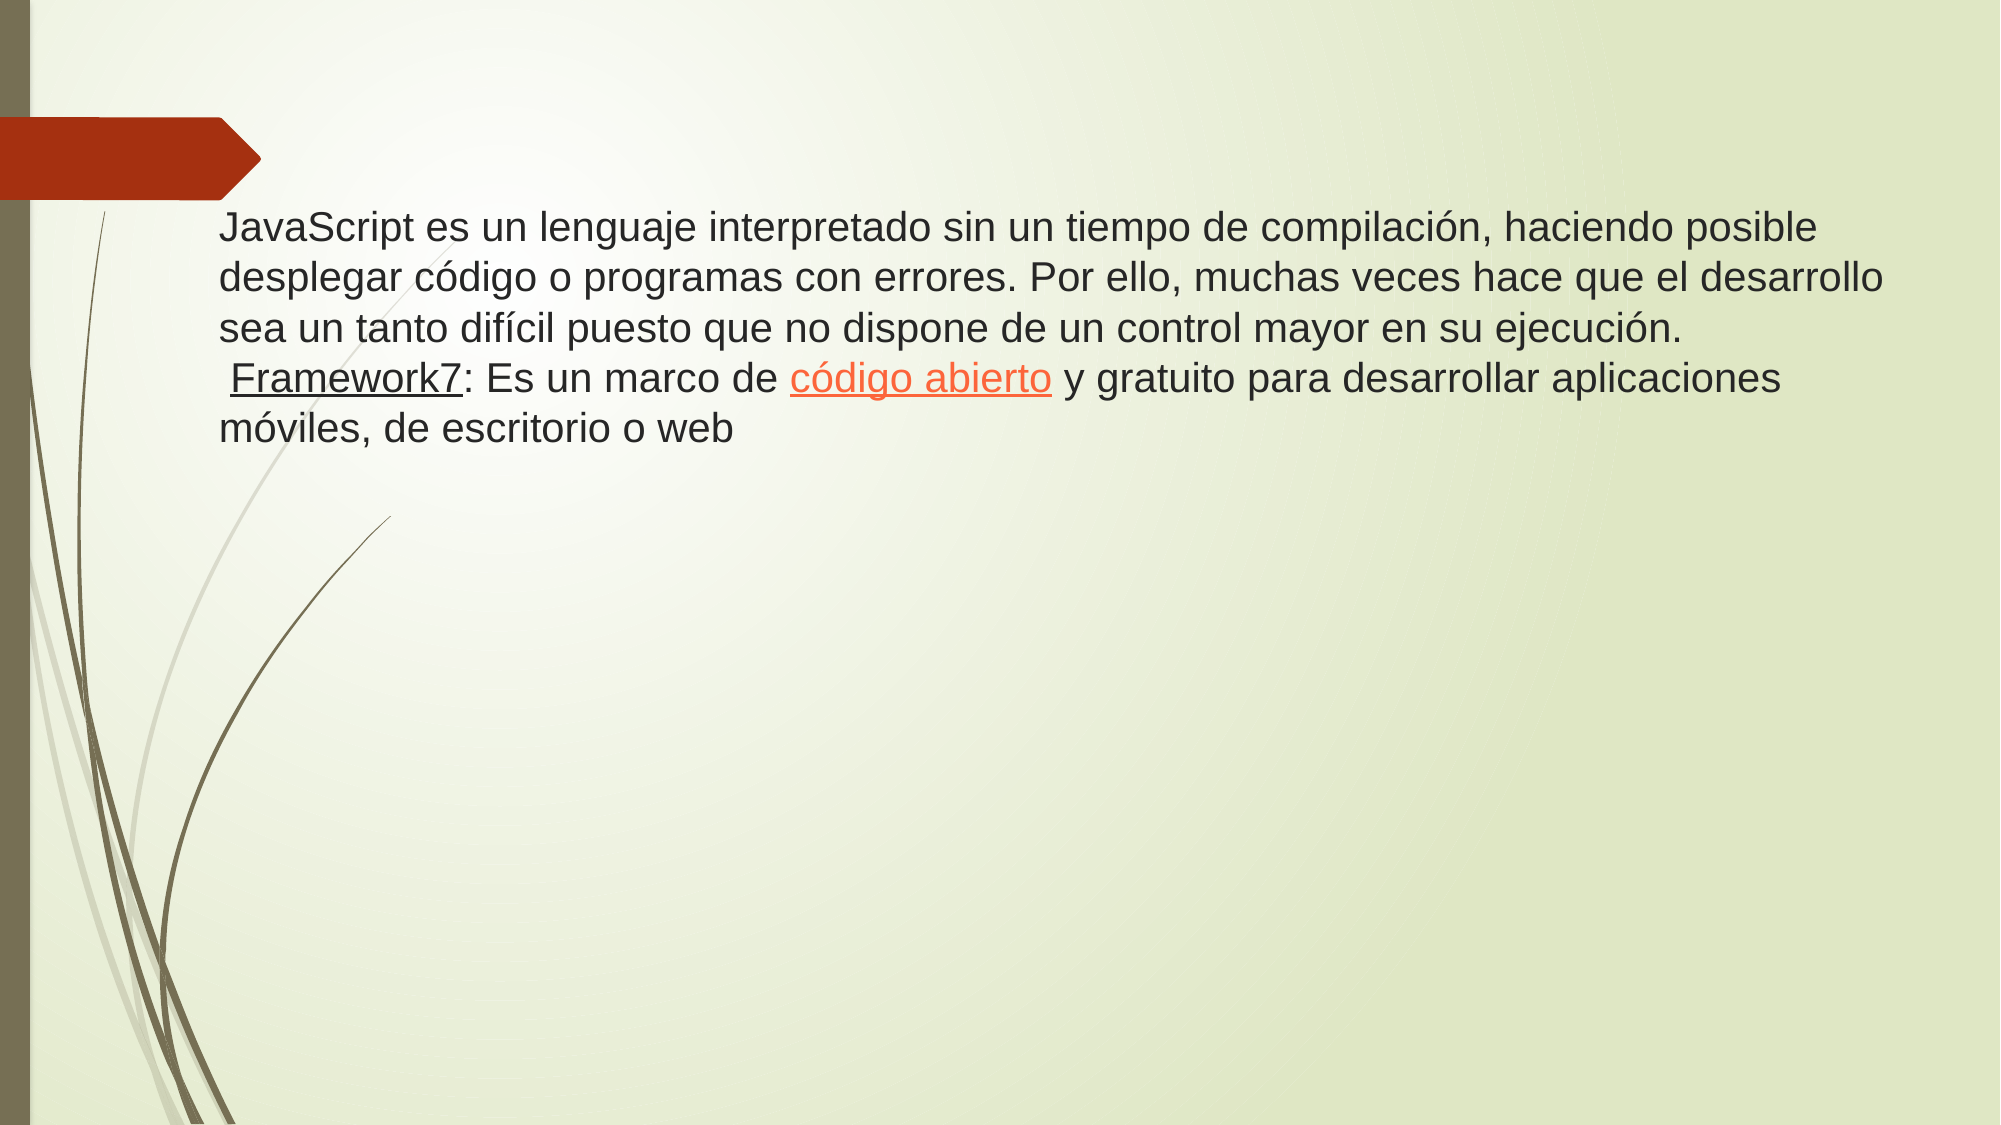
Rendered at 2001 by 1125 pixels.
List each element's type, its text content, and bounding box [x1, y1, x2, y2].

title JavaScript es un lenguaje interpretado sin un tiempo de compilación, haciendo posible desplegar código o programas con errores. Por ello, muchas veces hace que el desarrollo sea un tanto difícil puesto que no dispone de un control mayor en su ejecución. Framework7: Es un marco de código abierto y gratuito para desarrollar aplicaciones móviles, de escritorio o web [203, 192, 1929, 894]
